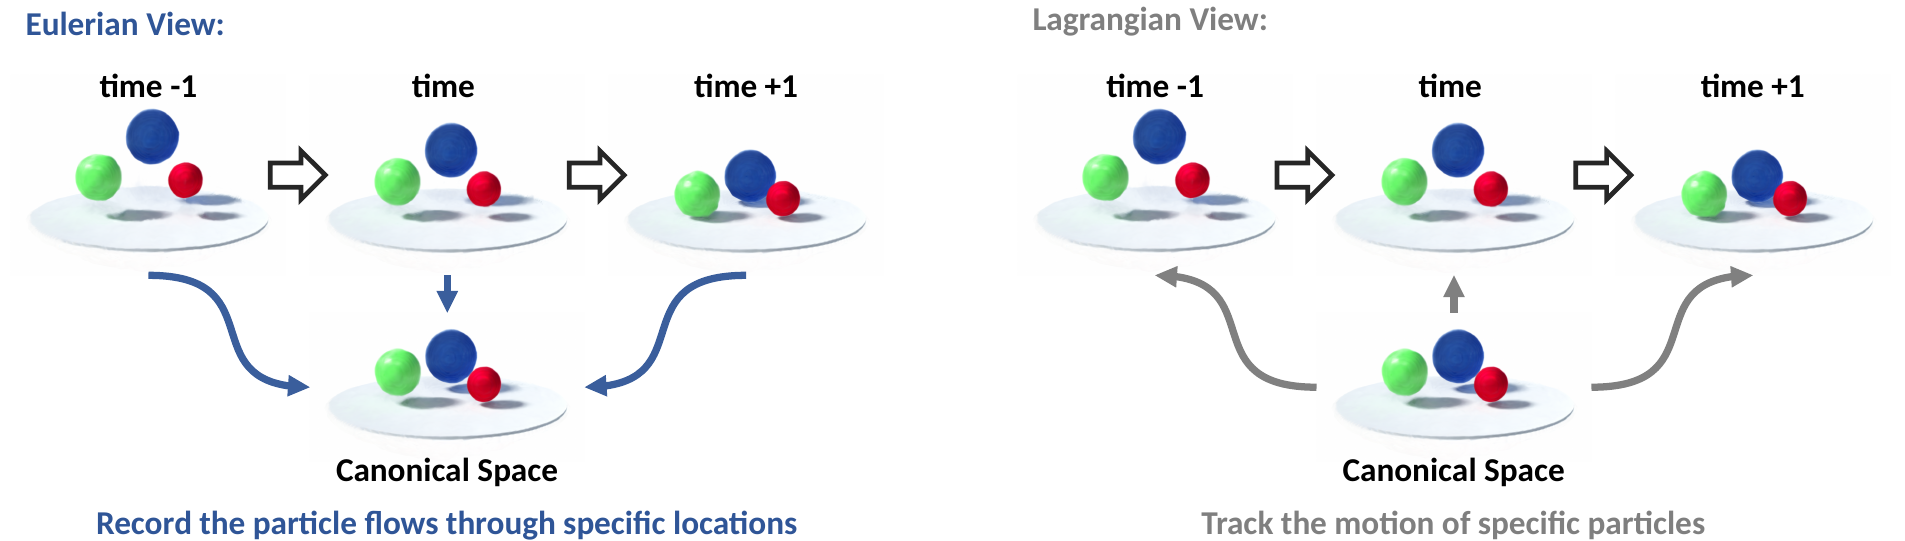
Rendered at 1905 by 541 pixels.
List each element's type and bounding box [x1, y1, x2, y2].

text_box [10, 0, 1903, 541]
